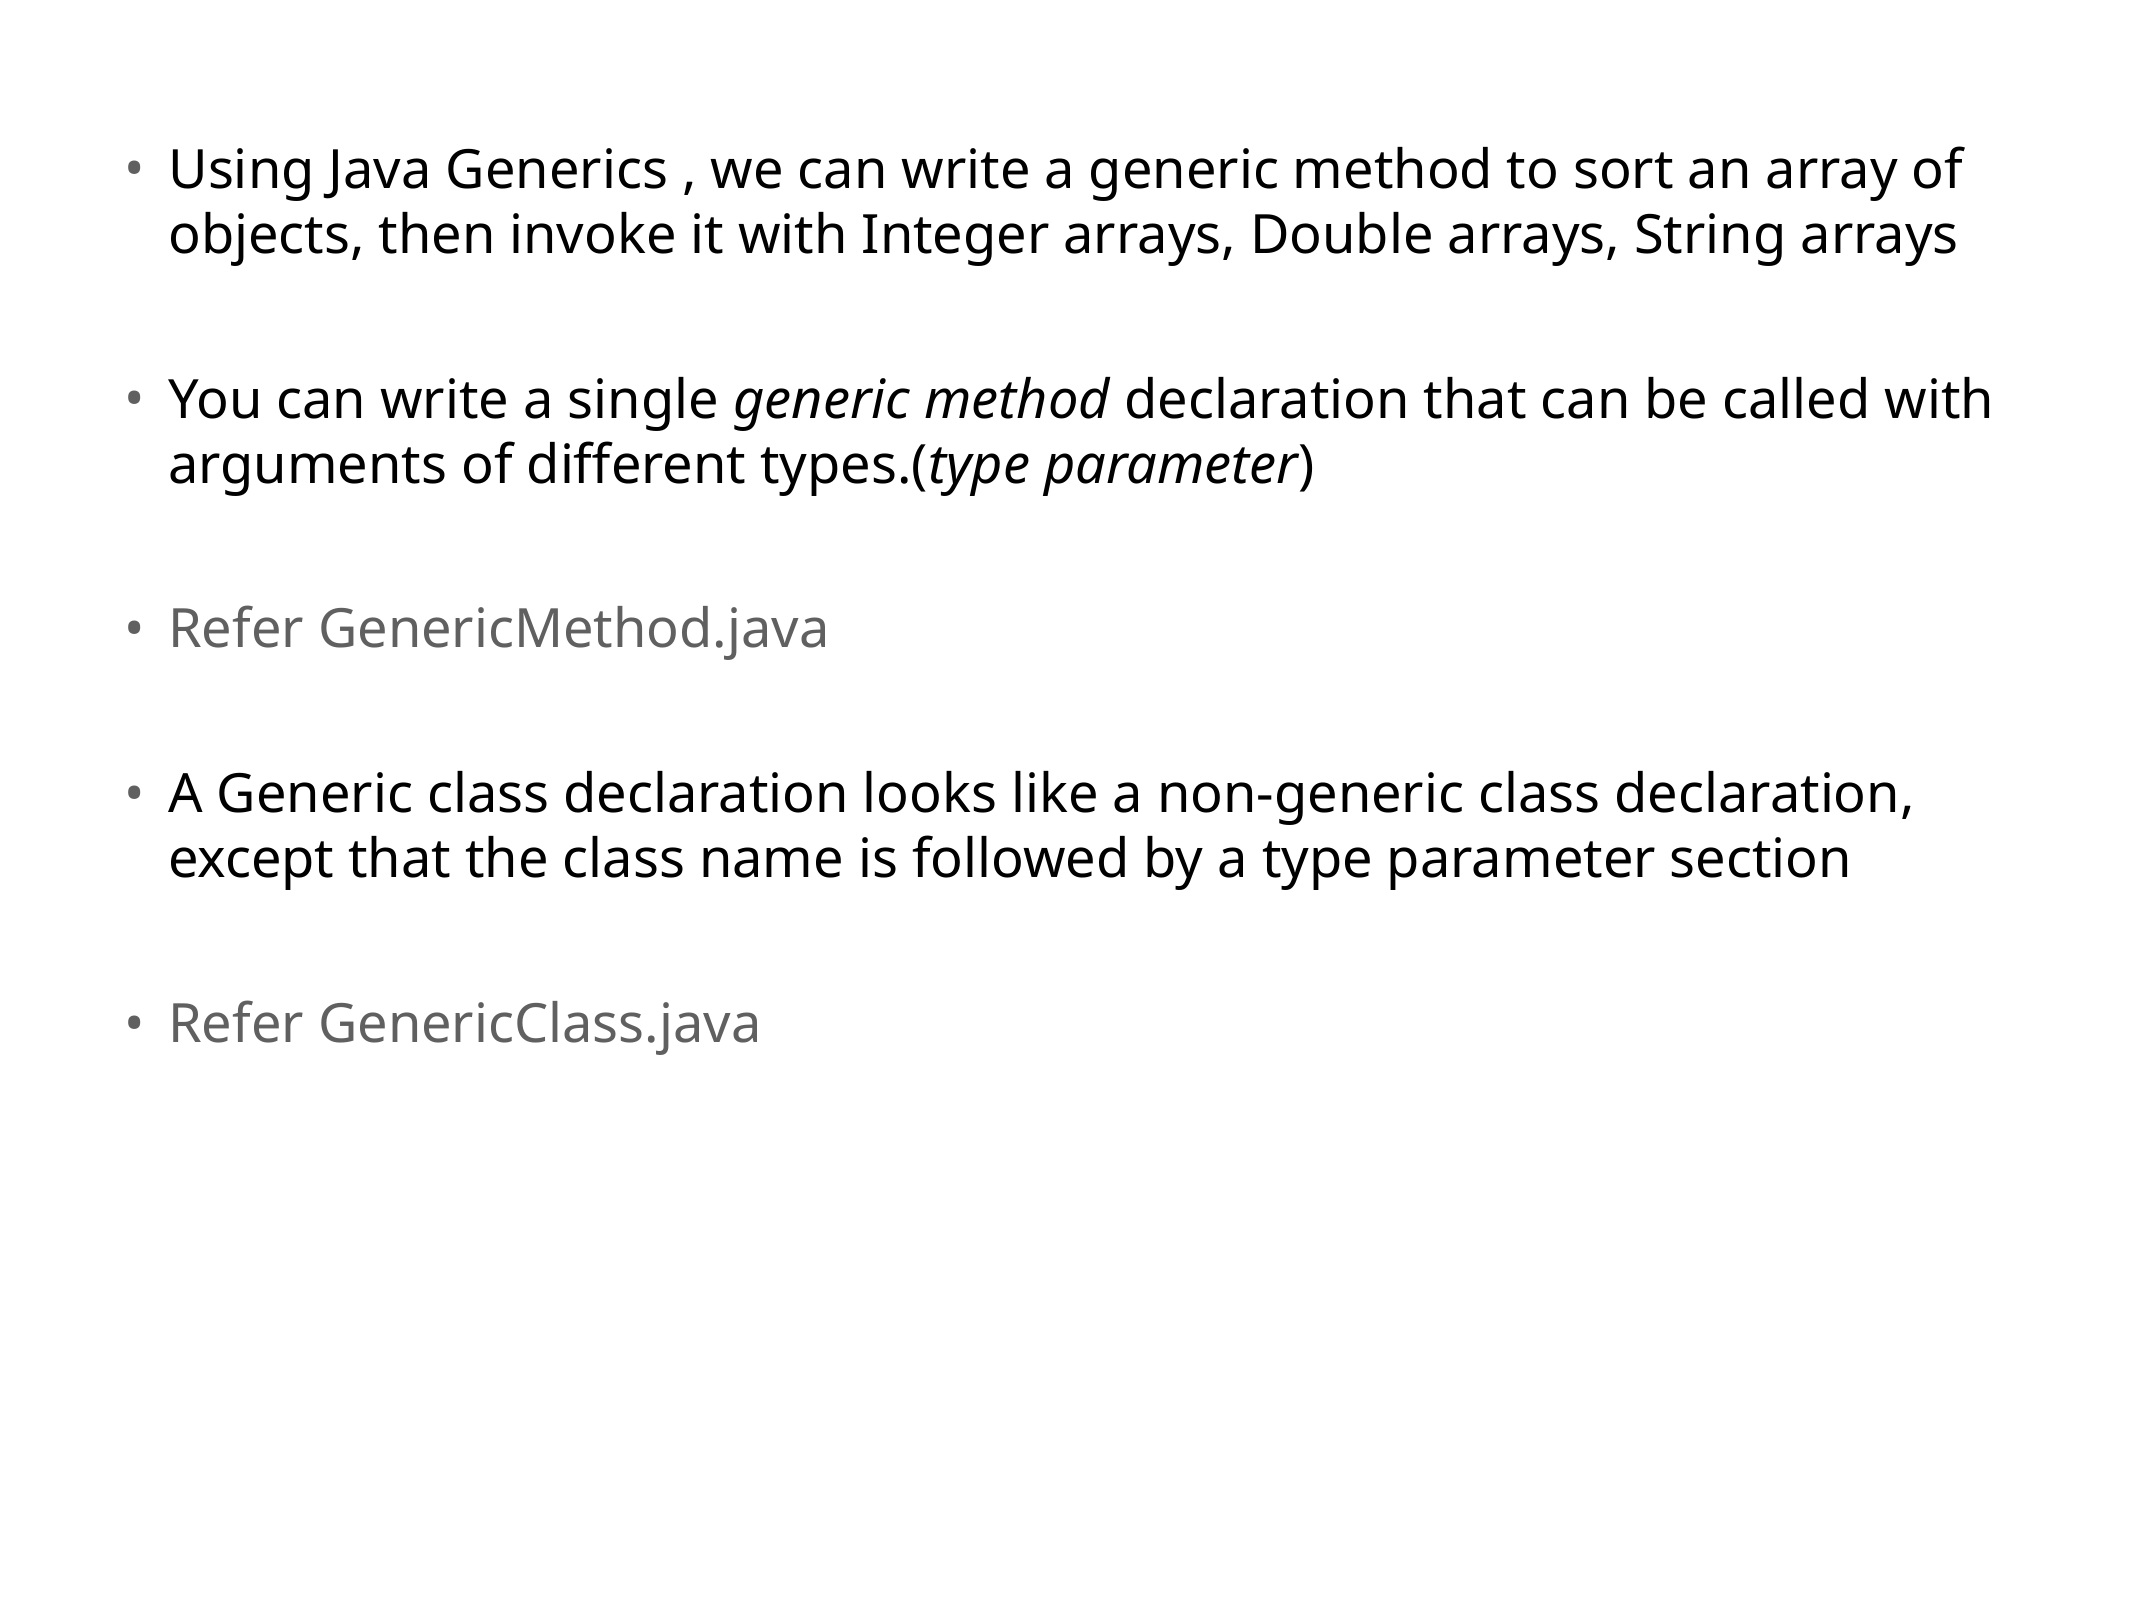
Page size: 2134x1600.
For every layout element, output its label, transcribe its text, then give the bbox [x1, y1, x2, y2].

list Using Java Generics , we can write a generic method to sort an array of objects, then invoke it with Integer arrays, Double arrays, String arrays You can write a single generic method declaration that can be called with arguments of different types.(type parameter) Refer GenericMethod.java A Generic class declaration looks like a non-generic class declaration, except that the class name is followed by a type parameter section Refer GenericClass.java [109, 126, 2030, 1382]
